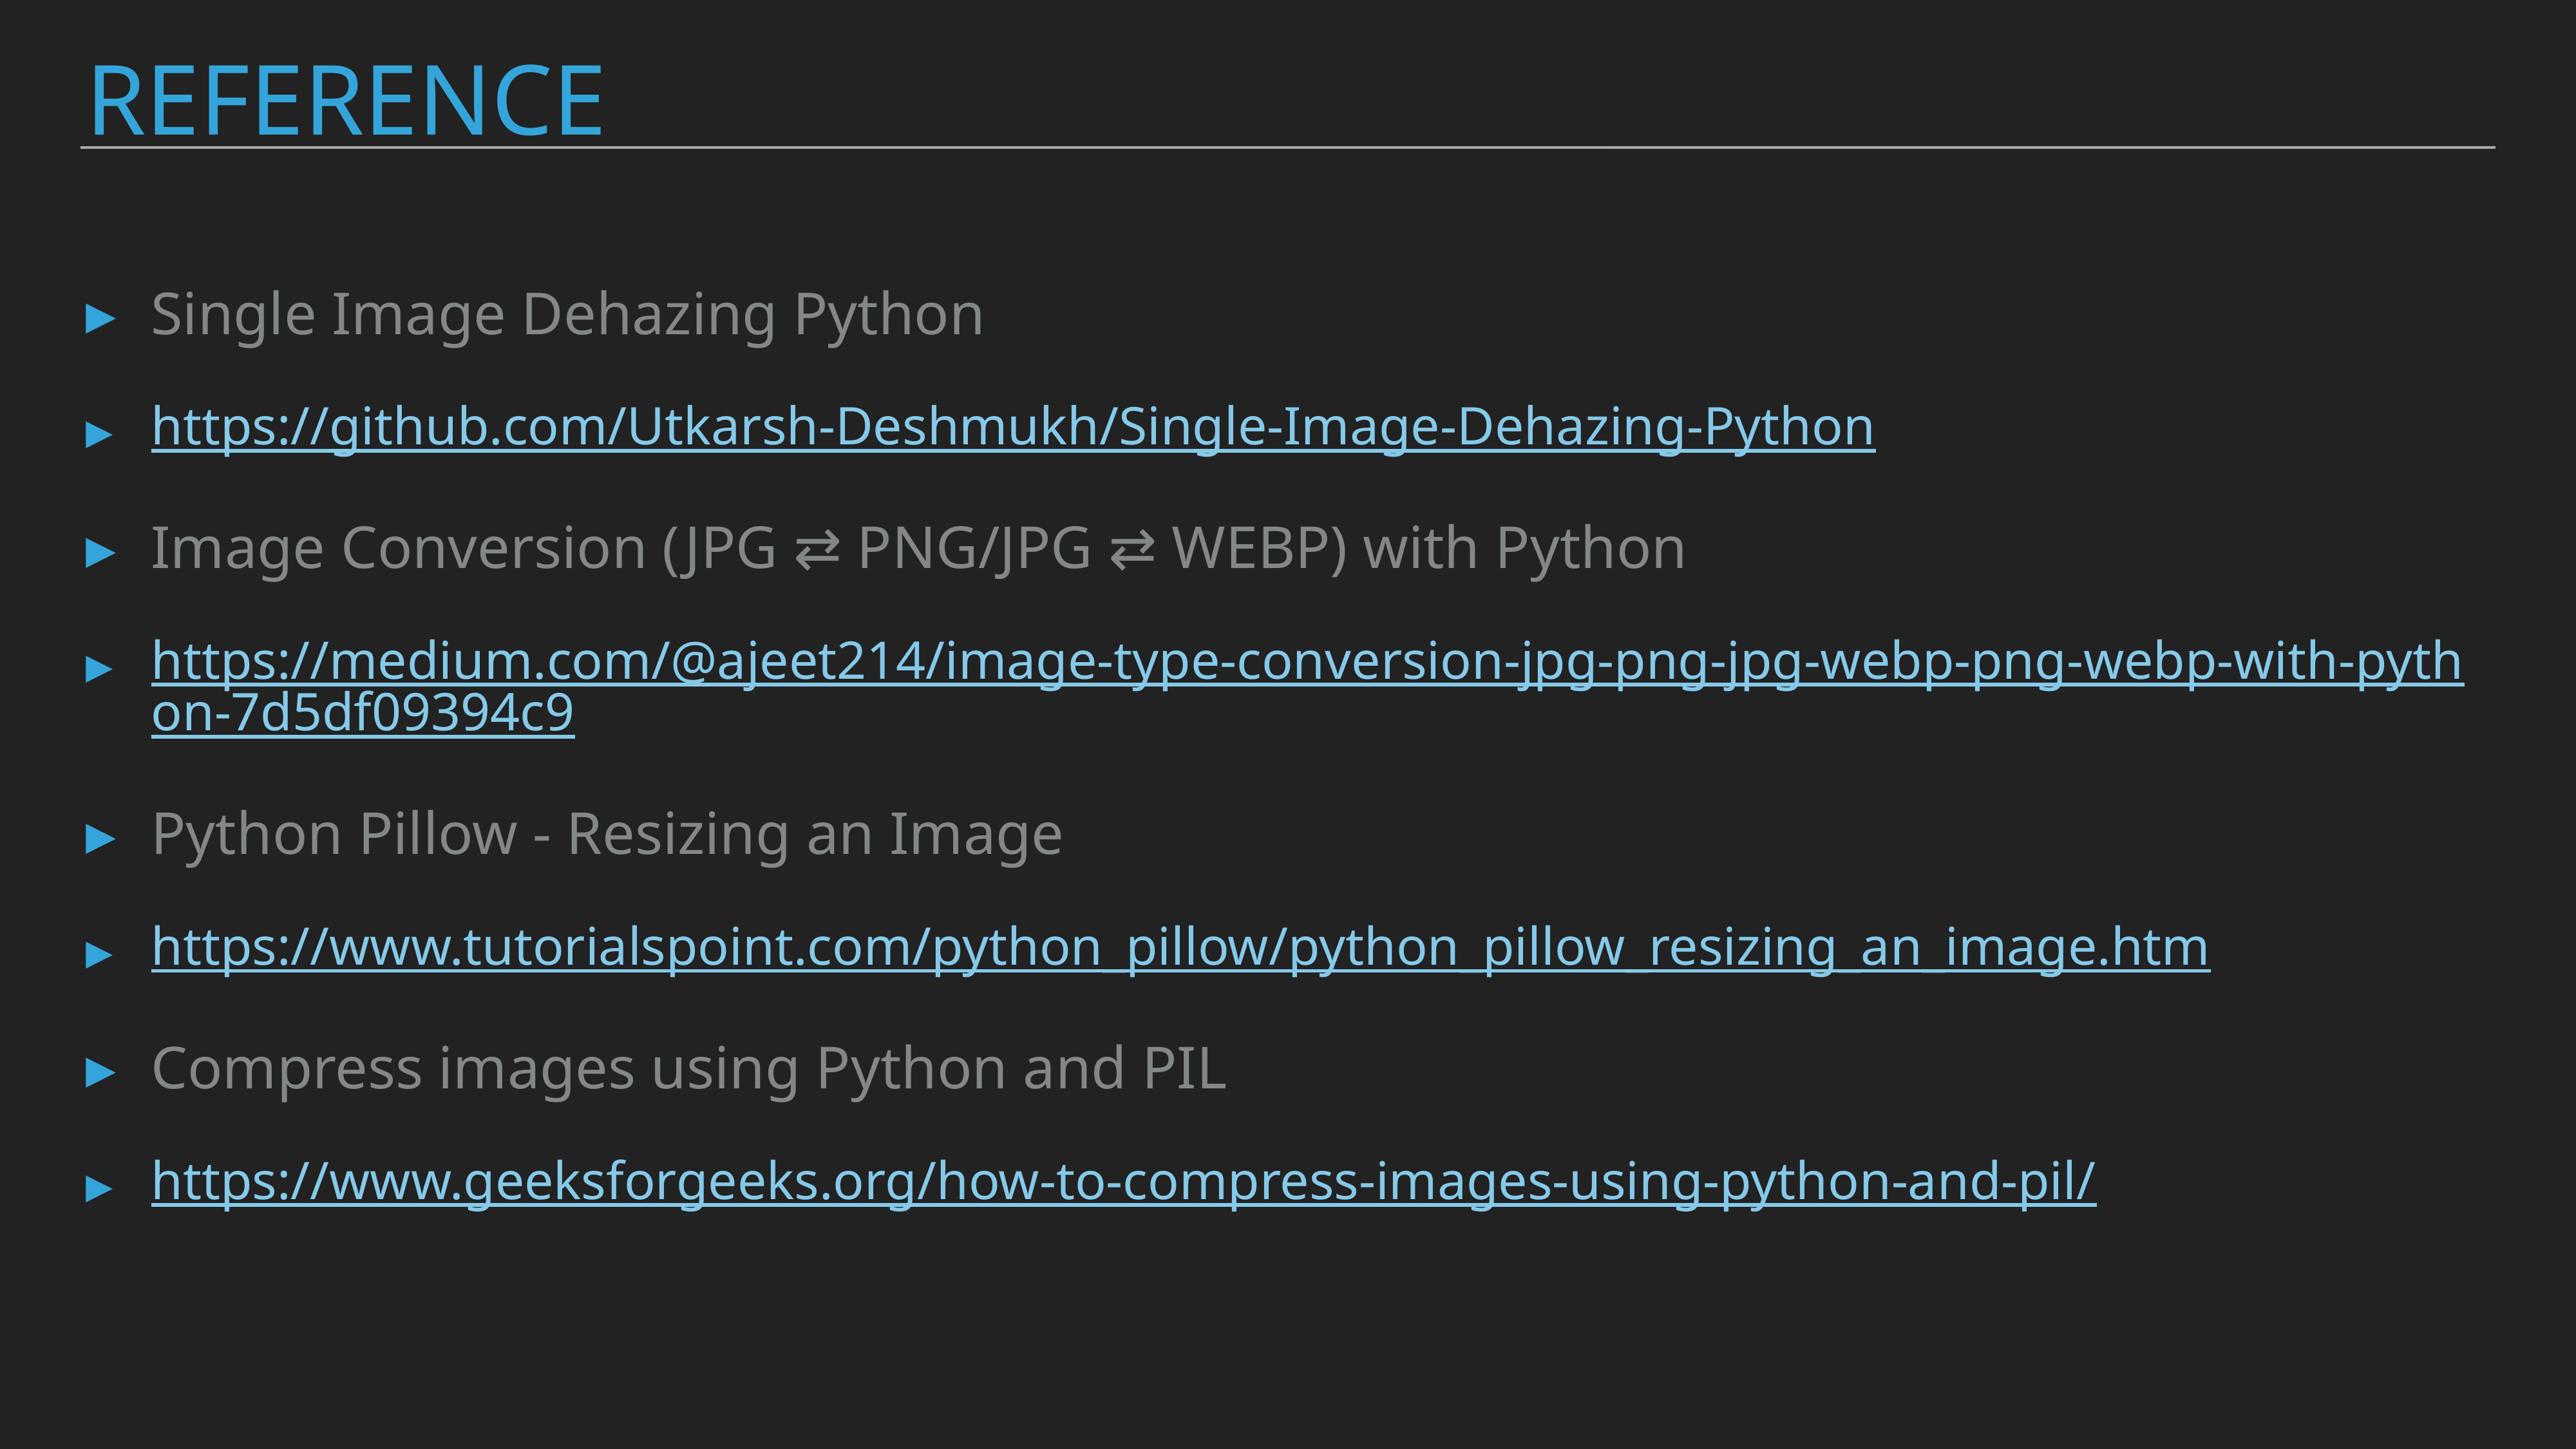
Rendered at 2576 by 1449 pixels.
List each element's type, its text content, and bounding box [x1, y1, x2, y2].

list Single Image Dehazing Python https://github.com/Utkarsh-Deshmukh/Single-Image-Dehazing-Python Image Conversion (JPG ⇄ PNG/JPG ⇄ WEBP) with Python https://medium.com/@ajeet214/image-type-conversion-jpg-png-jpg-webp-png-webp-with-python-7d5df09394c9 Python Pillow - Resizing an Image https://www.tutorialspoint.com/python_pillow/python_pillow_resizing_an_image.htm Compress images using Python and PIL https://www.geeksforgeeks.org/how-to-compress-images-using-python-and-pil/ [80, 270, 2496, 1179]
title REFERENCE [80, 54, 2496, 163]
